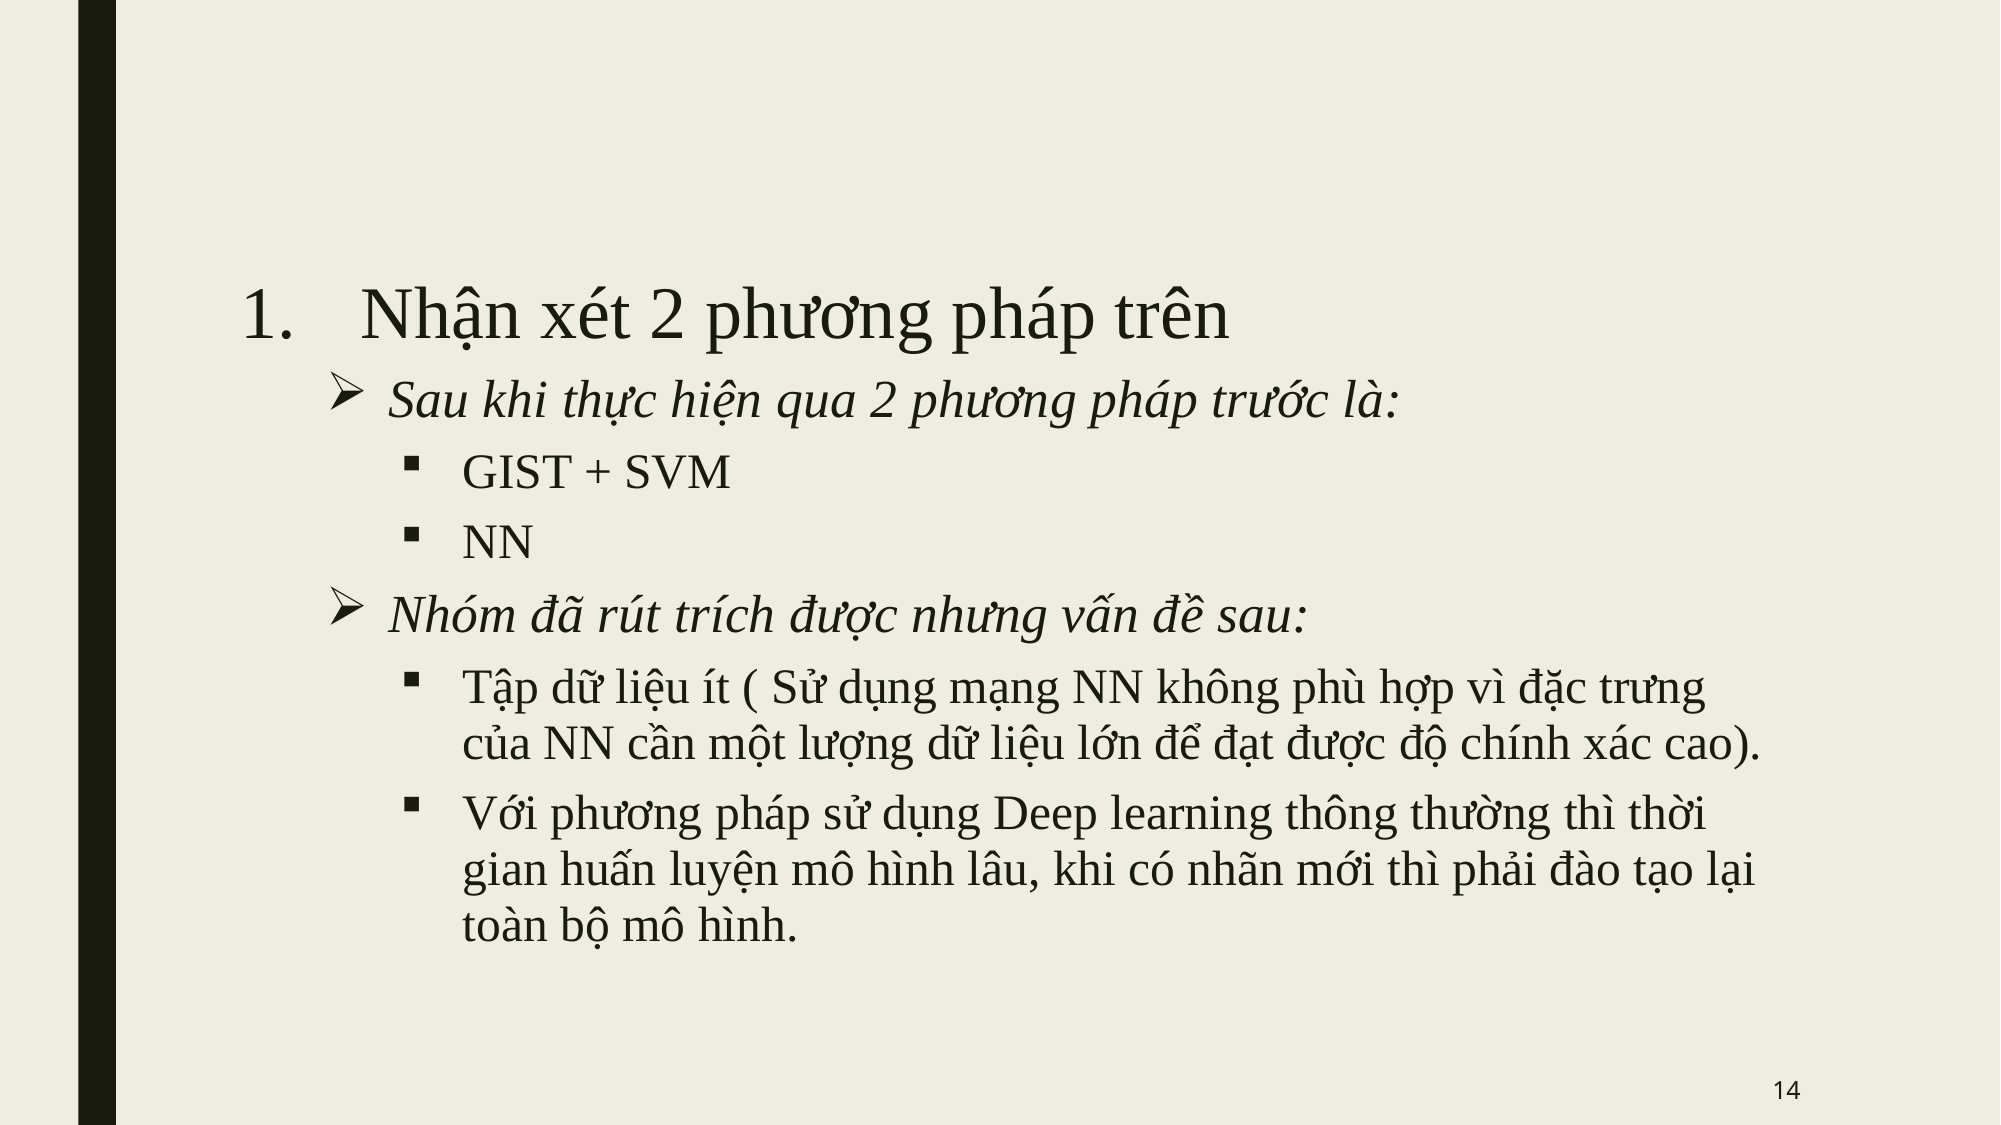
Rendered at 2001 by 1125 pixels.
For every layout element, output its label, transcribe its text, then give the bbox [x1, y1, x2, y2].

slide_number 14 [1553, 1058, 1816, 1125]
list Nhận xét 2 phương pháp trên Sau khi thực hiện qua 2 phương pháp trước là: GIST + SVM NN Nhóm đã rút trích được nhưng vấn đề sau: Tập dữ liệu ít ( Sử dụng mạng NN không phù hợp vì đặc trưng của NN cần một lượng dữ liệu lớn để đạt được độ chính xác cao). Với phương pháp sử dụng Deep learning thông thường thì thời gian huấn luyện mô hình lâu, khi có nhãn mới thì phải đào tạo lại toàn bộ mô hình. [225, 263, 1800, 963]
